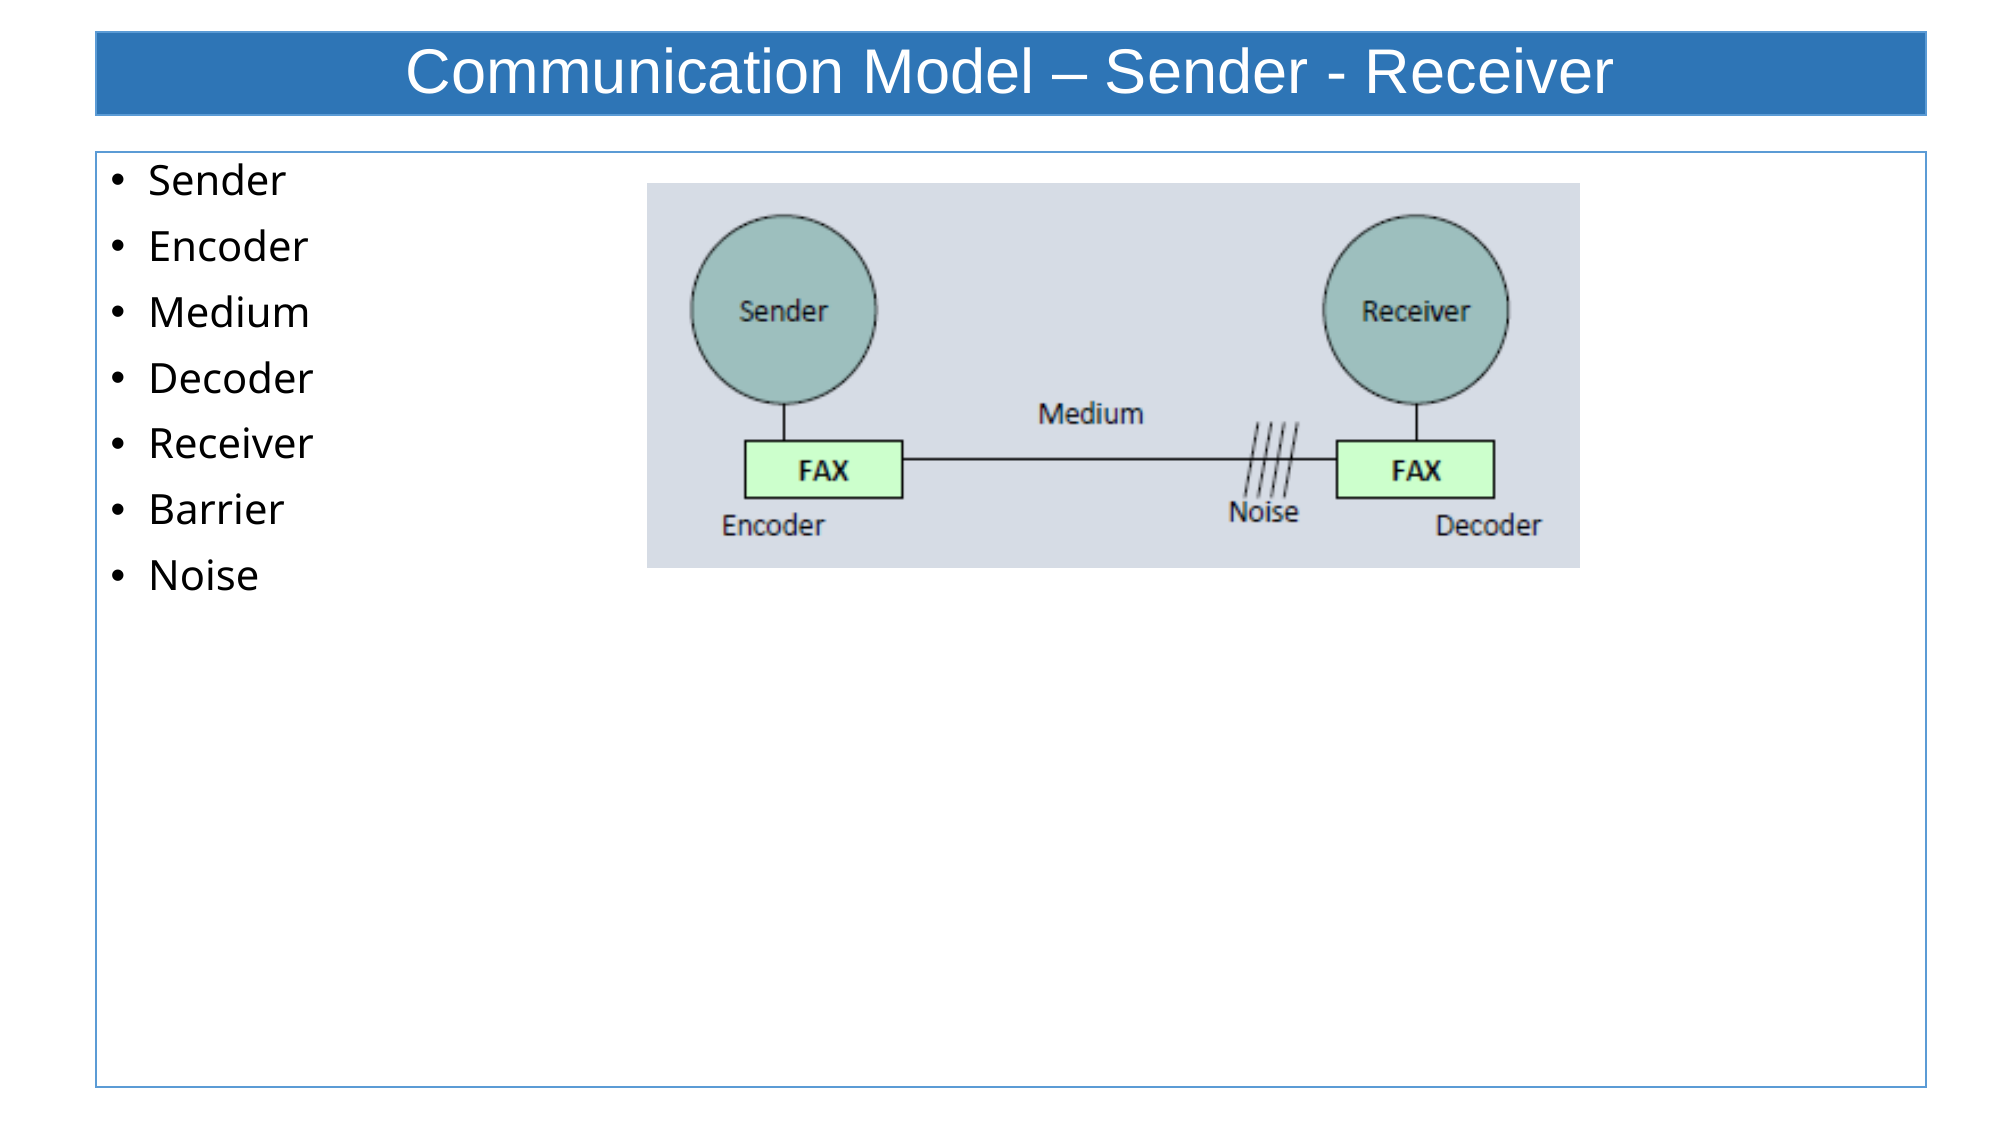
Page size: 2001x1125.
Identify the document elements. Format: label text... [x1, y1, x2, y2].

picture [647, 183, 1580, 568]
list Sender Encoder Medium Decoder Receiver Barrier Noise [95, 151, 1927, 1088]
title Communication Model – Sender - Receiver [95, 31, 1927, 116]
